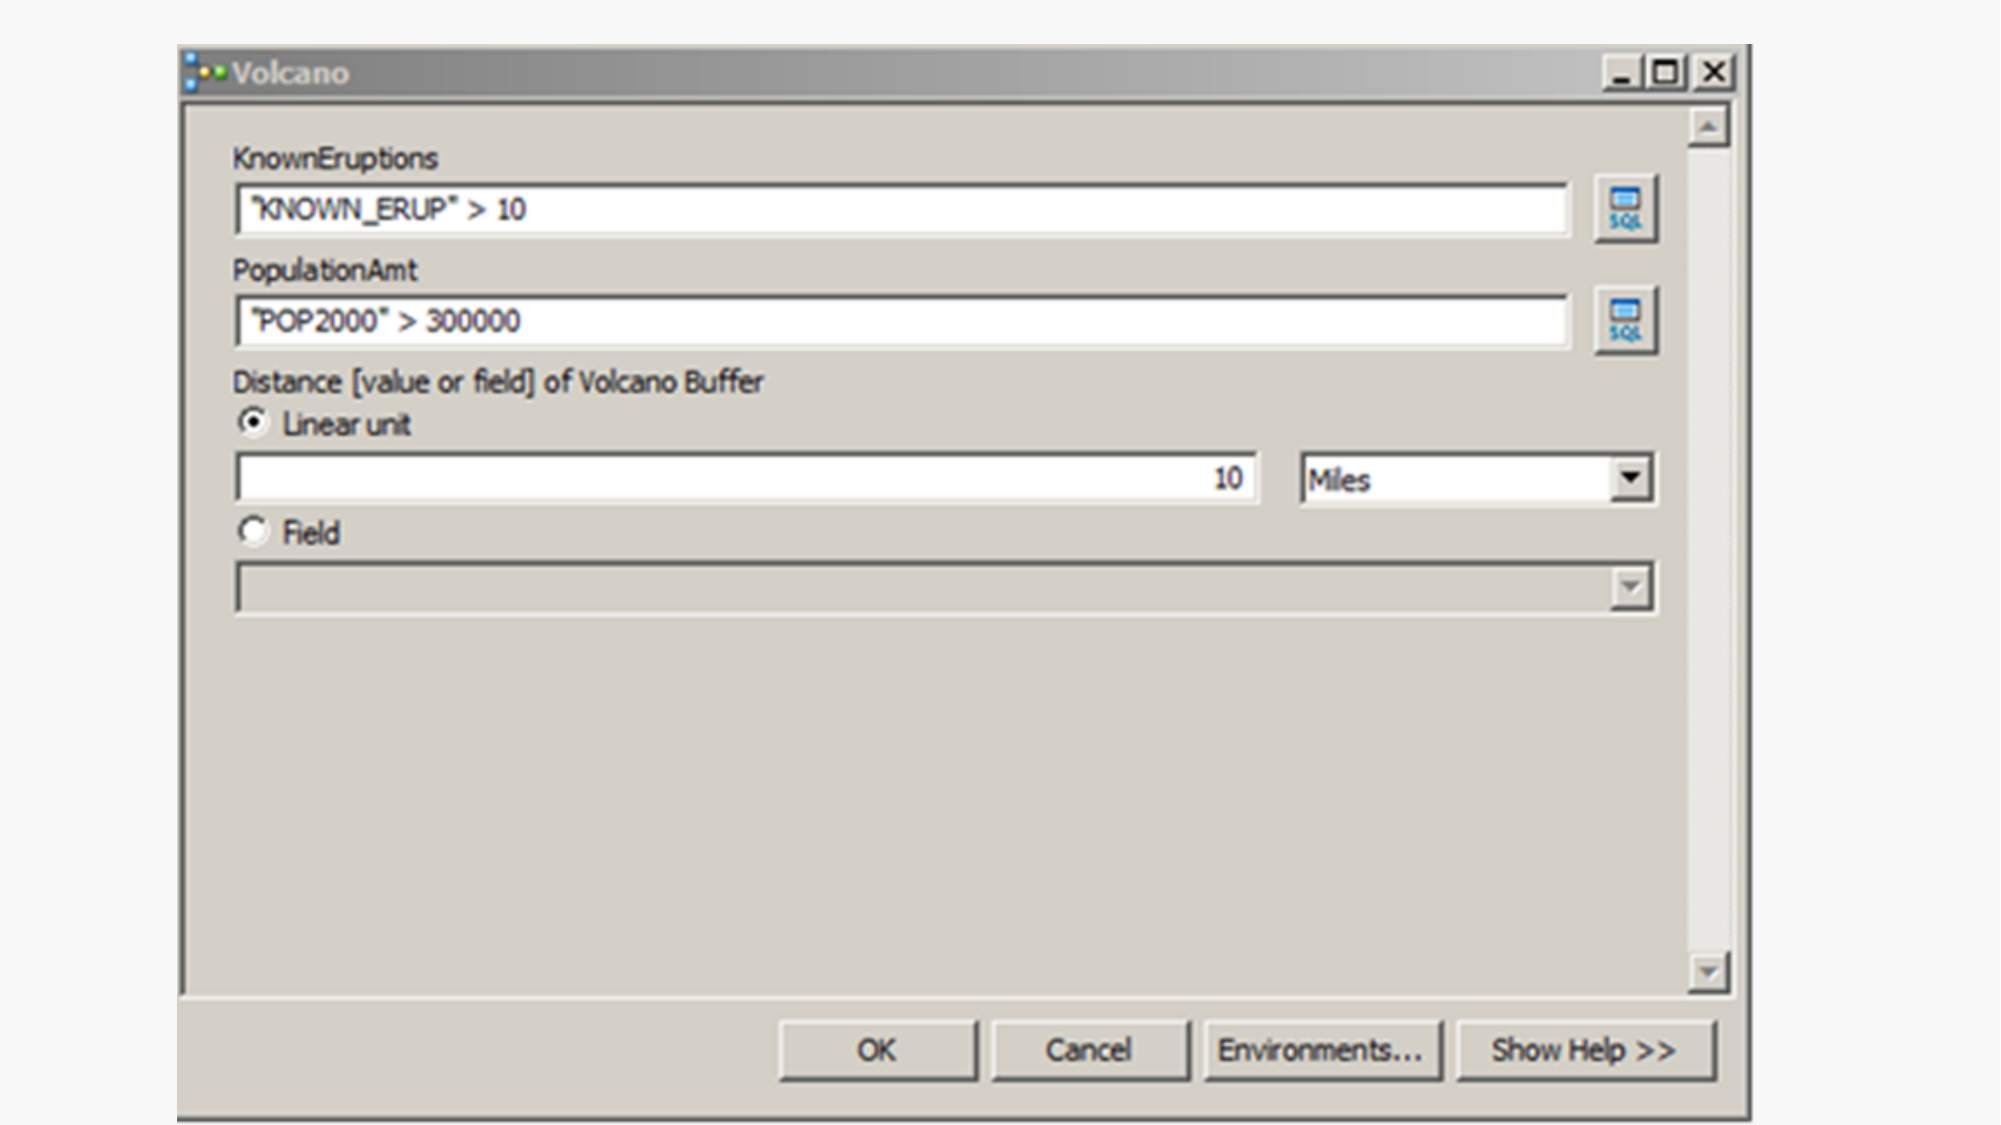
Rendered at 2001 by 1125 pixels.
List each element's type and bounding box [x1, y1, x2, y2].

picture [177, 44, 1755, 1125]
